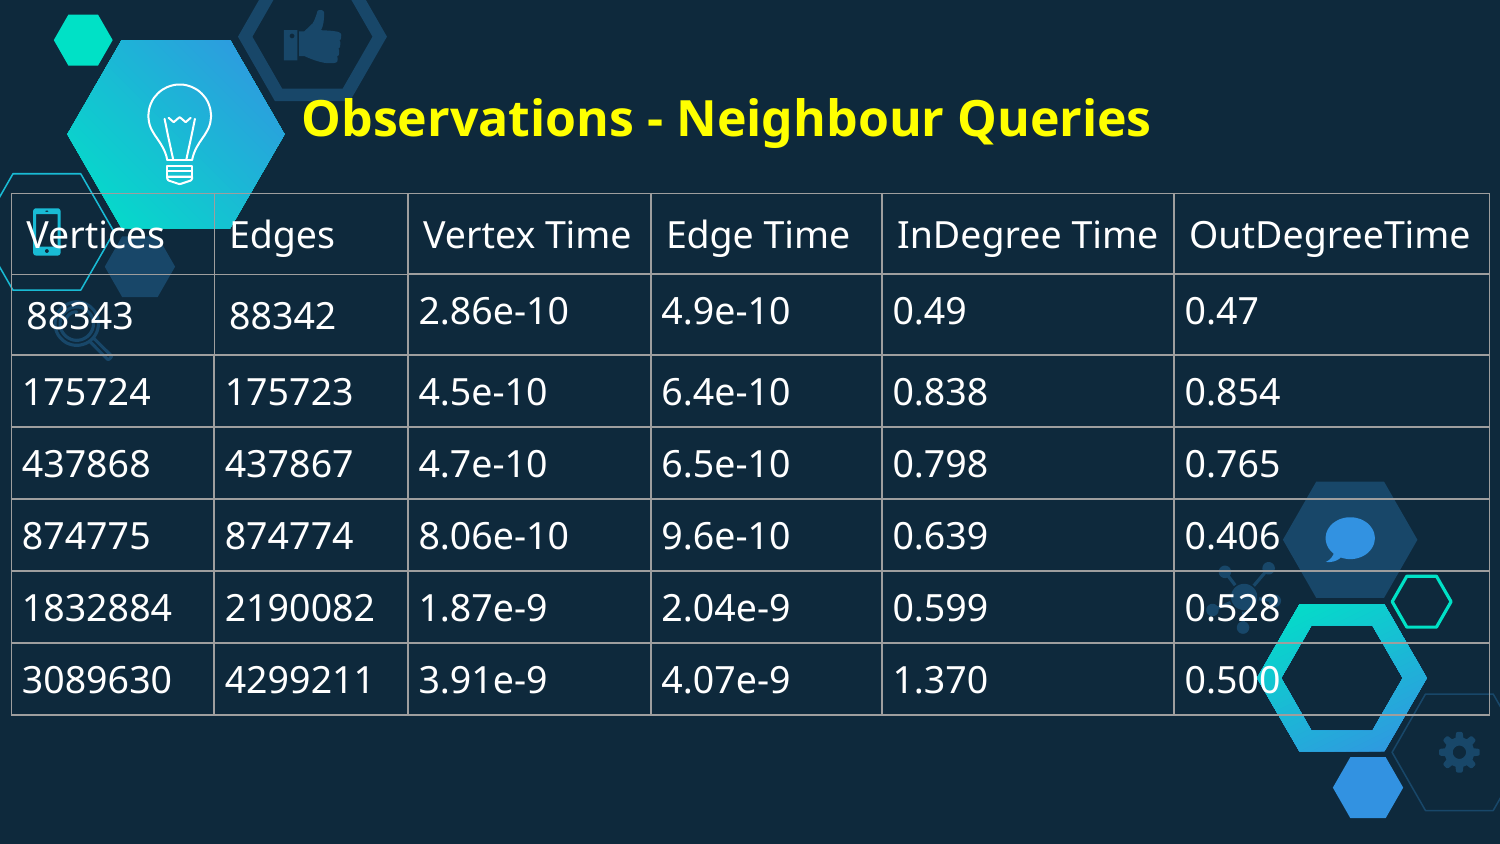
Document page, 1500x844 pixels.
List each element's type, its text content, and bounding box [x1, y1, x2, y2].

list [0, 161, 1500, 843]
table_cell 0.798 [883, 428, 1173, 498]
table_cell 4.9e-10 [652, 275, 881, 354]
table_cell 437867 [215, 428, 407, 498]
table_cell 88342 [215, 275, 407, 354]
table_cell 4.07e-9 [652, 644, 881, 714]
table_cell 437868 [12, 428, 213, 498]
table_cell 0.528 [1175, 572, 1489, 642]
table_cell 0.639 [883, 500, 1173, 570]
table_header Vertex Time [409, 194, 650, 273]
table_cell 9.6e-10 [652, 500, 881, 570]
table_header OutDegreeTime [1175, 194, 1489, 273]
table_cell 0.599 [883, 572, 1173, 642]
table_cell 0.406 [1175, 500, 1489, 570]
table_cell 874775 [12, 500, 213, 570]
table_cell 175723 [215, 356, 407, 426]
table_cell 0.500 [1175, 644, 1489, 714]
table_cell 874774 [215, 500, 407, 570]
table_header Edge Time [652, 194, 881, 273]
table_cell 3.91e-9 [409, 644, 650, 714]
table_cell 3089630 [12, 644, 213, 714]
table_cell 0.854 [1175, 356, 1489, 426]
table_cell 0.838 [883, 356, 1173, 426]
table_cell 2.04e-9 [652, 572, 881, 642]
table_cell 2.86e-10 [409, 275, 650, 354]
table_cell 175724 [12, 356, 213, 426]
table_cell 1832884 [12, 572, 213, 642]
table_header Edges [215, 194, 407, 274]
table_header Vertices [12, 194, 214, 274]
table_cell 4.5e-10 [409, 356, 650, 426]
table_cell 2190082 [215, 572, 407, 642]
table_cell 4299211 [215, 644, 407, 714]
table_cell 1.370 [883, 644, 1173, 714]
table_cell 4.7e-10 [409, 428, 650, 498]
table_header InDegree Time [883, 194, 1173, 273]
table_cell 0.47 [1175, 275, 1489, 354]
table_cell 88343 [12, 275, 214, 354]
table_cell 8.06e-10 [409, 500, 650, 570]
table_cell 0.765 [1175, 428, 1489, 498]
title Observations - Neighbour Queries [234, 17, 1468, 161]
table_cell 6.4e-10 [652, 356, 881, 426]
table_cell 0.49 [883, 275, 1173, 354]
table_cell 6.5e-10 [652, 428, 881, 498]
table_cell 1.87e-9 [409, 572, 650, 642]
